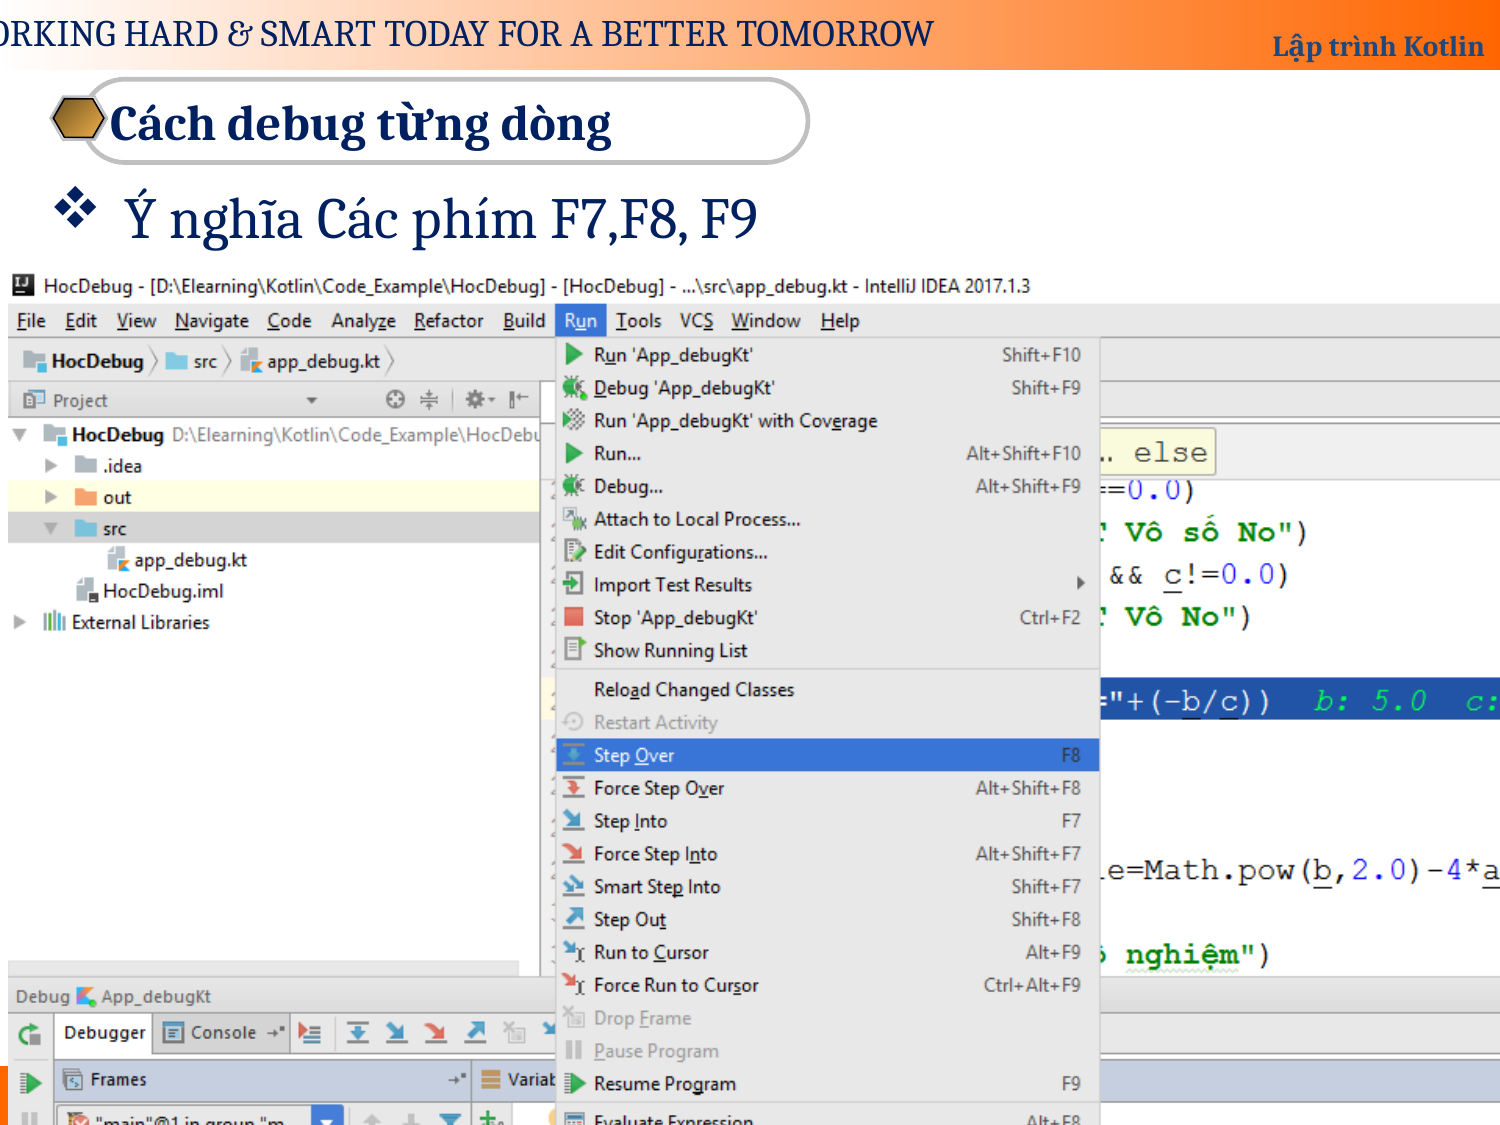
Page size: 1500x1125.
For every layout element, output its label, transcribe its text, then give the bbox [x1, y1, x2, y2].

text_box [49, 78, 809, 163]
picture [8, 267, 1500, 1125]
text_box Ý nghĩa Các phím F7,F8, F9 [34, 172, 1500, 258]
